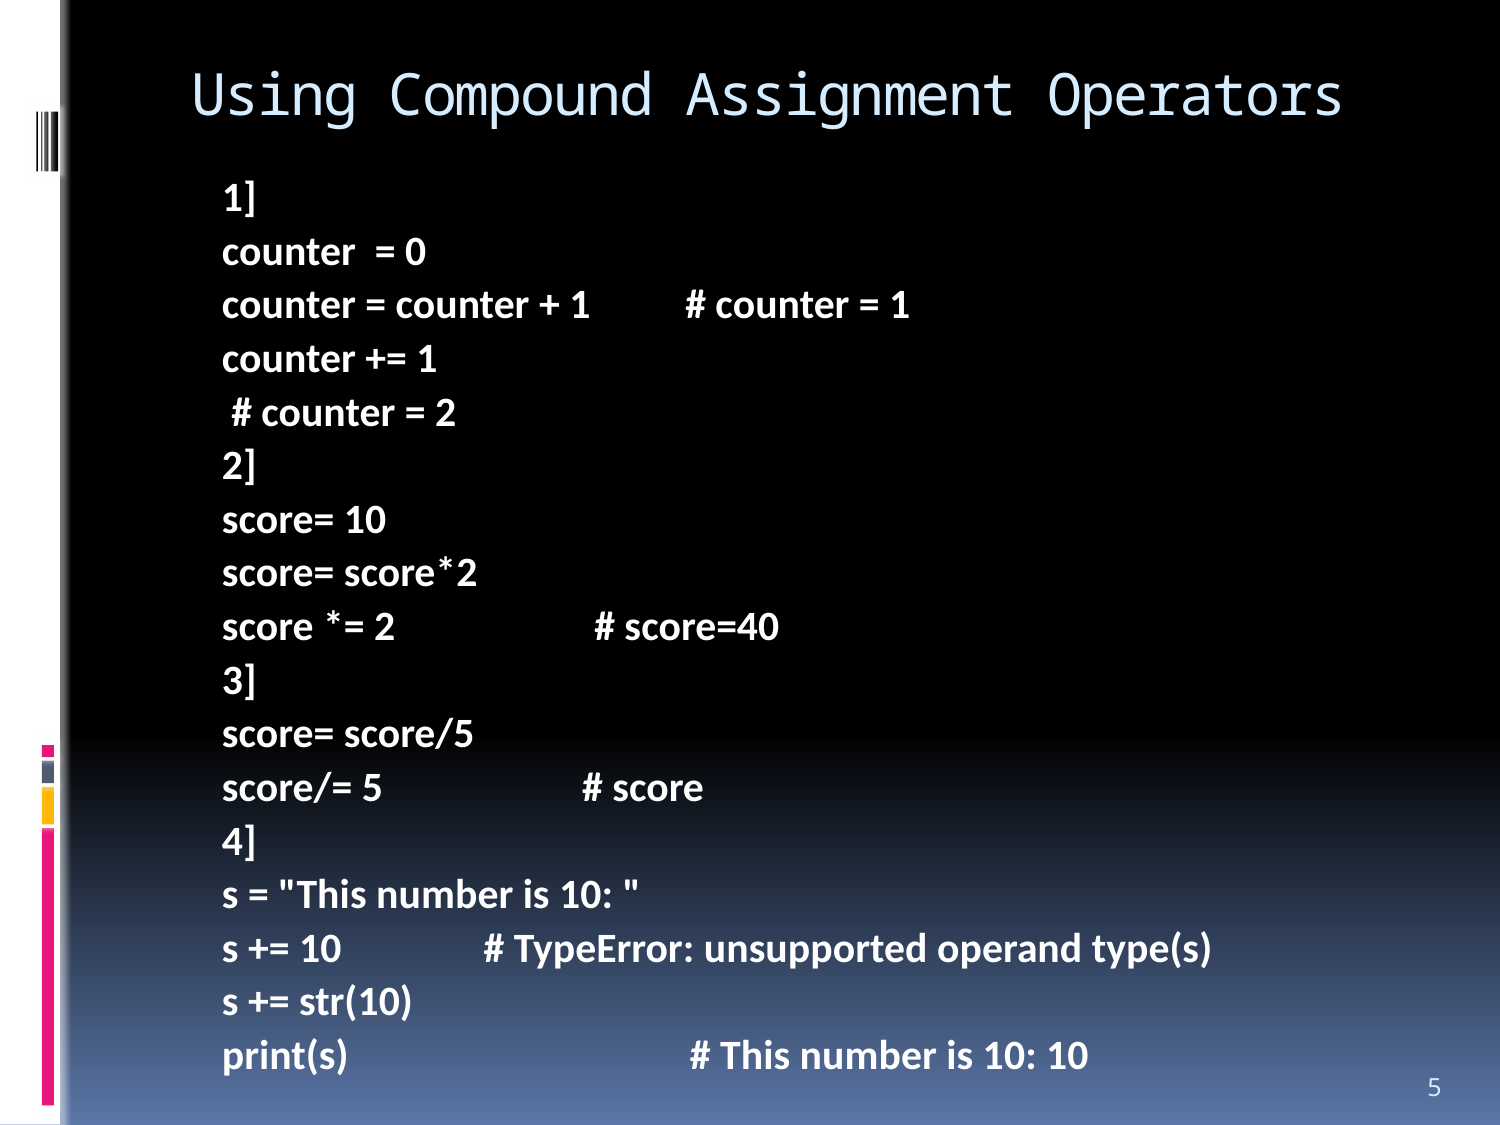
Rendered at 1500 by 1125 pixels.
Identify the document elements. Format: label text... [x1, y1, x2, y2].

list 1] counter = 0 counter = counter + 1 # counter = 1 counter += 1 # counter = 2 2] score= 10 score= score*2 score *= 2 # score=40 3] score= score/5 score/= 5 # score 4] s = "This number is 10: " s += 10 # TypeError: unsupported operand type(s) s += str(10) print(s) # This number is 10: 10 [150, 162, 1413, 1100]
title Using Compound Assignment Operators [75, 50, 1463, 188]
slide_number 5 [1412, 1052, 1488, 1113]
